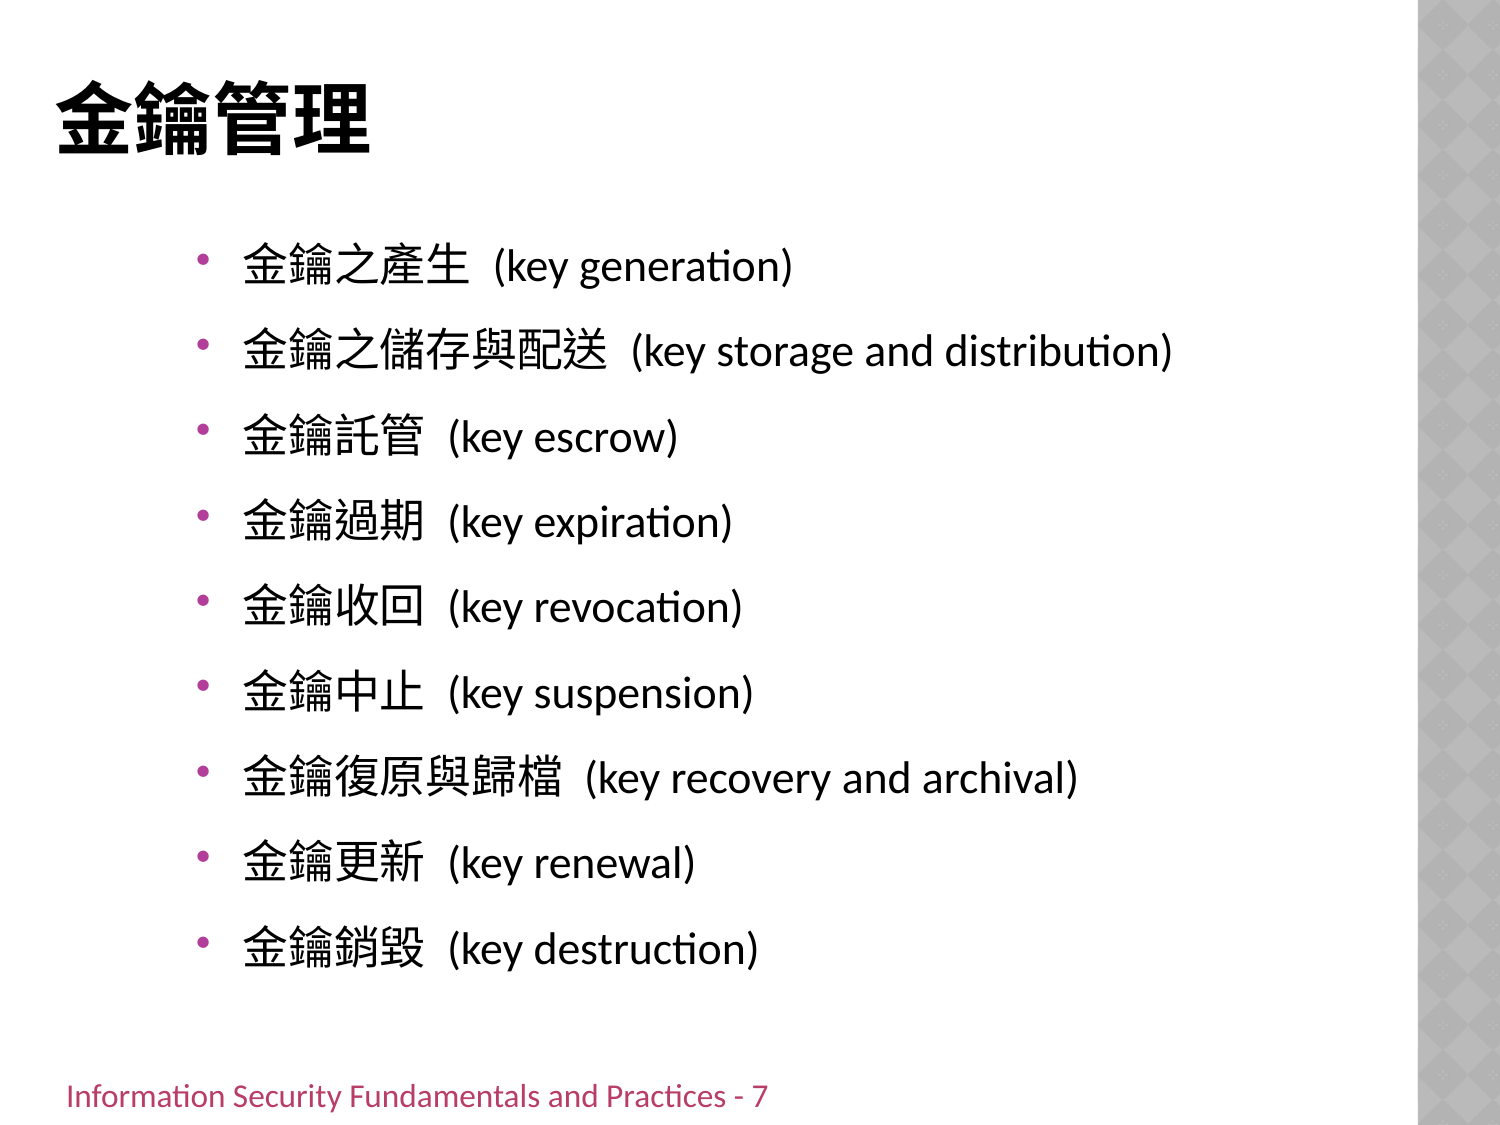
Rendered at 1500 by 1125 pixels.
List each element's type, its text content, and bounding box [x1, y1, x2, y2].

title 金鑰管理 [46, 52, 1395, 164]
list 金鑰之產生 (key generation) 金鑰之儲存與配送 (key storage and distribution) 金鑰託管 (key escrow) 金鑰過期 (key expiration) 金鑰收回 (key revocation) 金鑰中止 (key suspension) 金鑰復原與歸檔 (key recovery and archival) 金鑰更新 (key renewal) 金鑰銷毀 (key destruction) [183, 222, 1395, 1125]
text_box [1417, 0, 1500, 1125]
